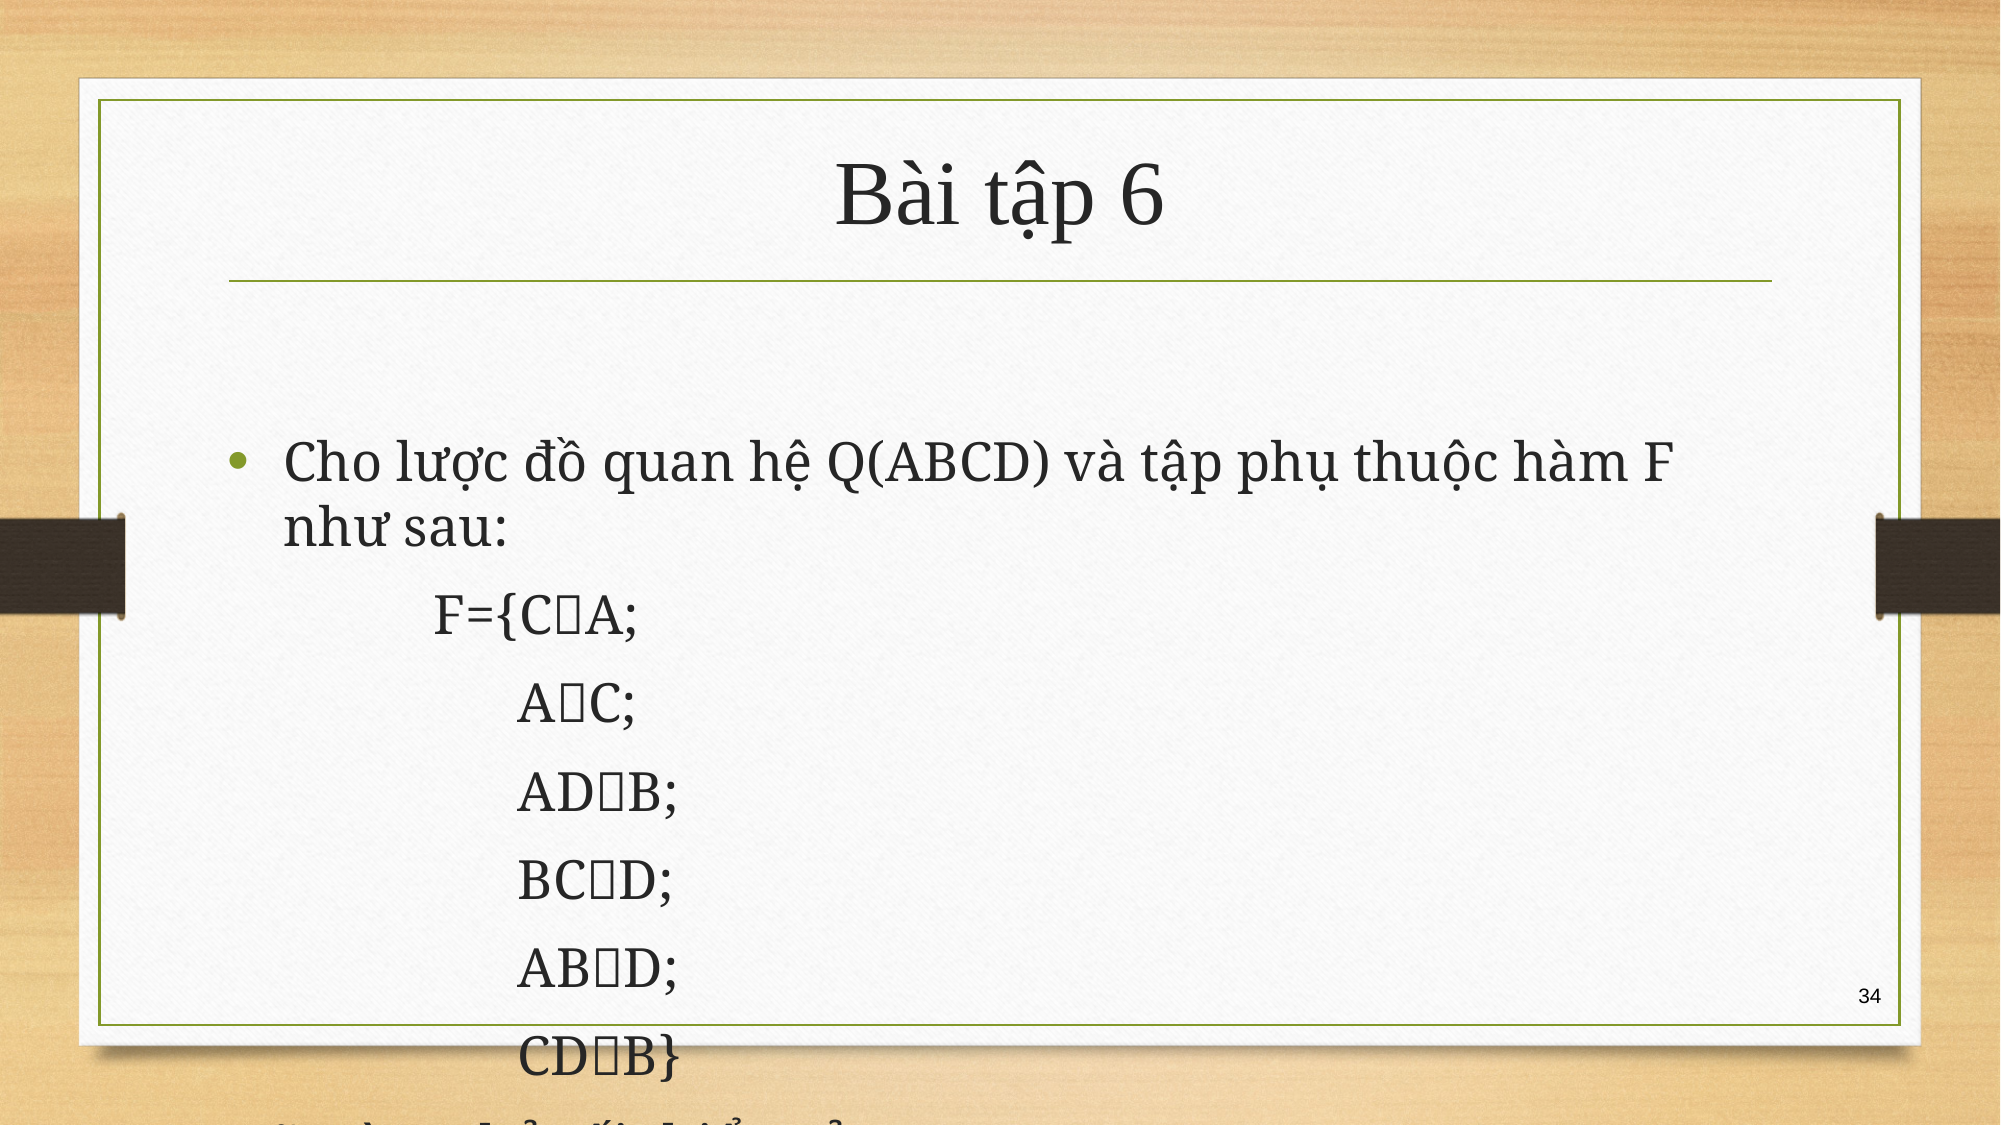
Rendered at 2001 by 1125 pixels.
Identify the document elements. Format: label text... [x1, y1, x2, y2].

title Bài tập 6 [212, 102, 1788, 274]
picture [0, 0, 2001, 1125]
slide_number 34 [1807, 971, 1897, 1018]
list Cho lược đồ quan hệ Q(ABCD) và tập phụ thuộc hàm F như sau: F={CA; AC; ADB; BCD; ABD; CDB} Hãy tìm phủ tối thiểu của F. [212, 419, 1788, 964]
